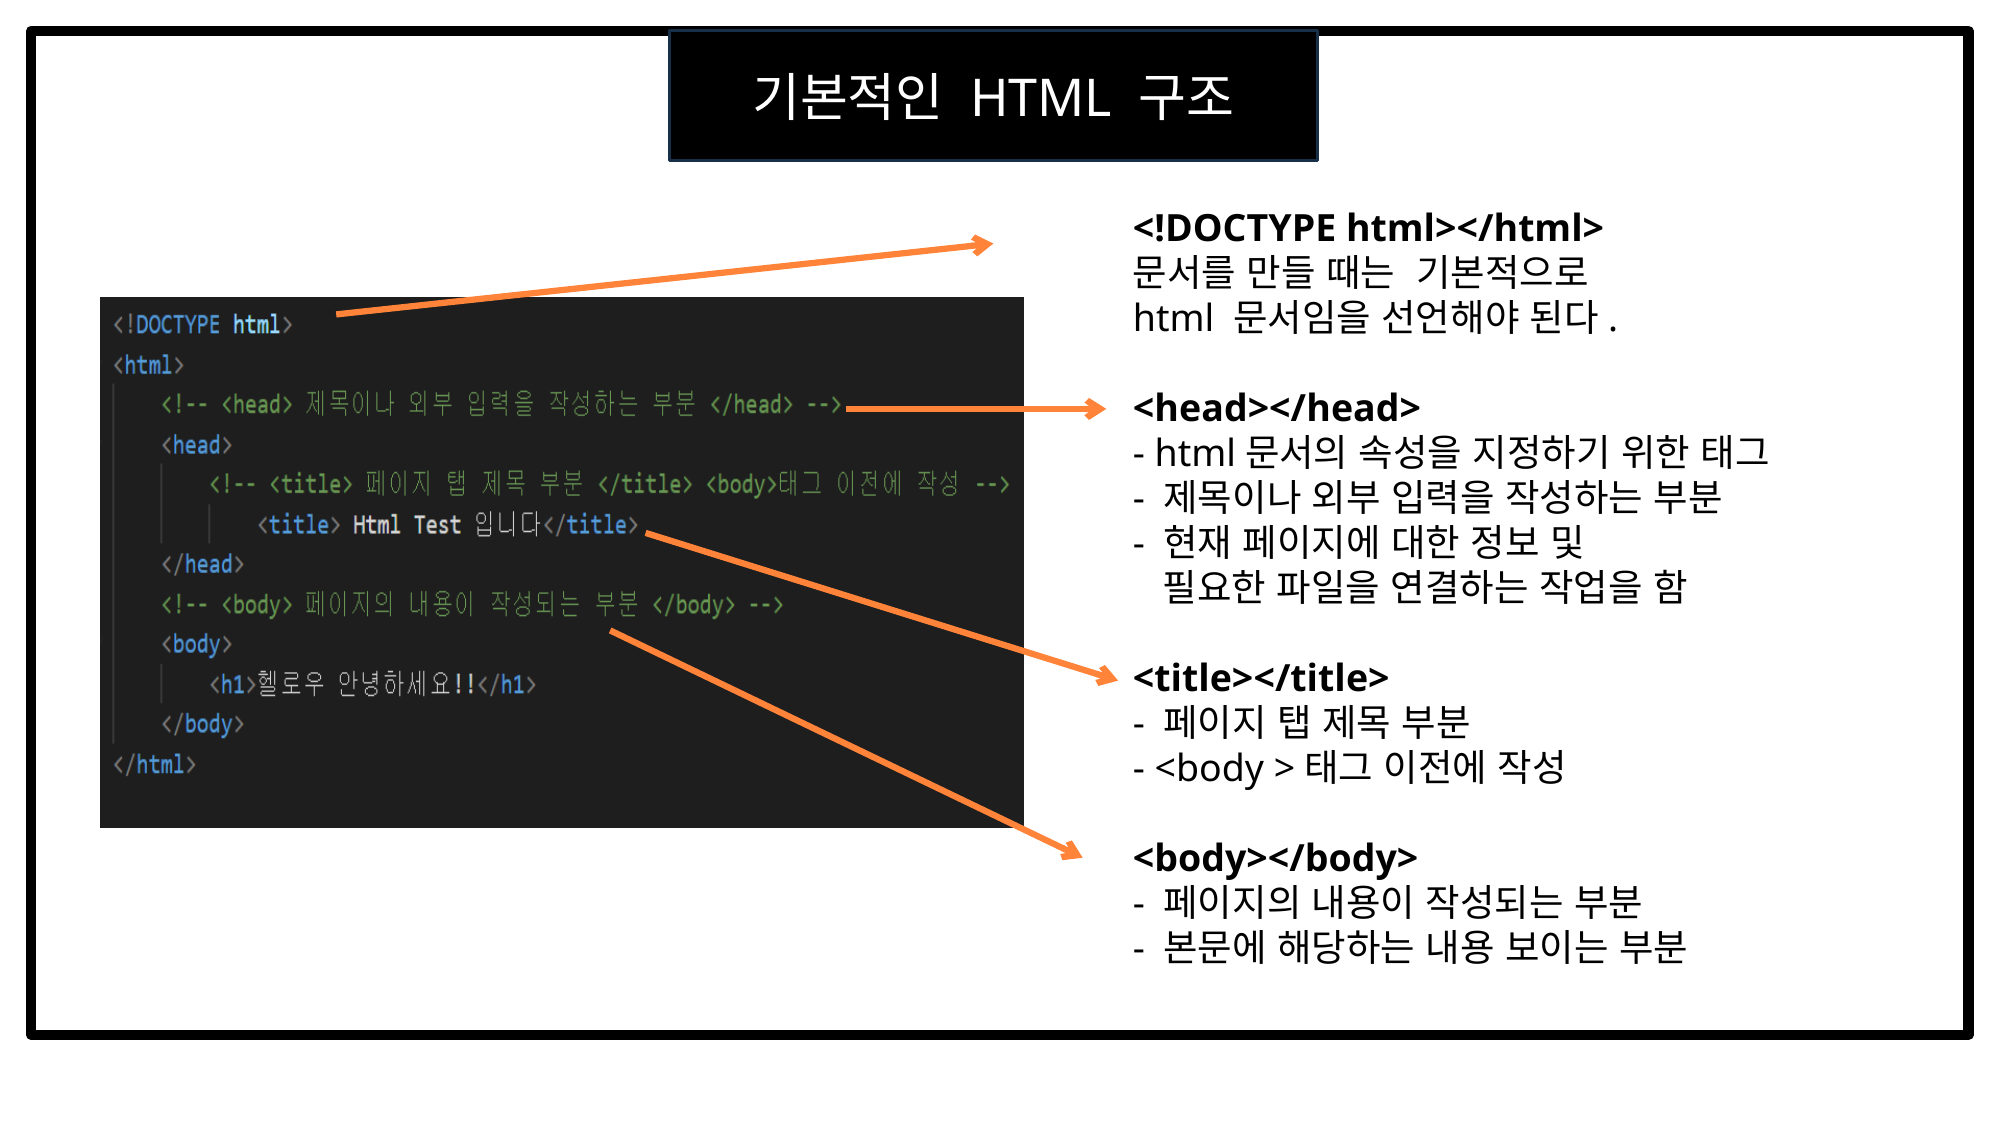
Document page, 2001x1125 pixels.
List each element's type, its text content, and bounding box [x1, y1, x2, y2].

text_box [668, 30, 1318, 162]
picture [100, 297, 1025, 828]
text_box ㅅ [30, 29, 1970, 1036]
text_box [609, 629, 1084, 859]
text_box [645, 532, 1119, 682]
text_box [335, 242, 994, 315]
text_box <!DOCTYPE html></html> 문서를 만들 때는 기본적으로 html 문서임을 선언해야 된다. <head></head> - html문서의 속성을 지정하기 위한 태그 - 제목이나 외부 입력을 작성하는 부분 - 현재 페이지에 대한 정보 및 필요한 파일을 연결하는 작업을 함 <title></title> - 페이지 탭 제목 부분 - <body >태그 이전에 작성 <body></body> - 페이지의 내용이 작성되는 부분 - 본문에 해당하는 내용 보이는 부분 [1118, 196, 1851, 976]
